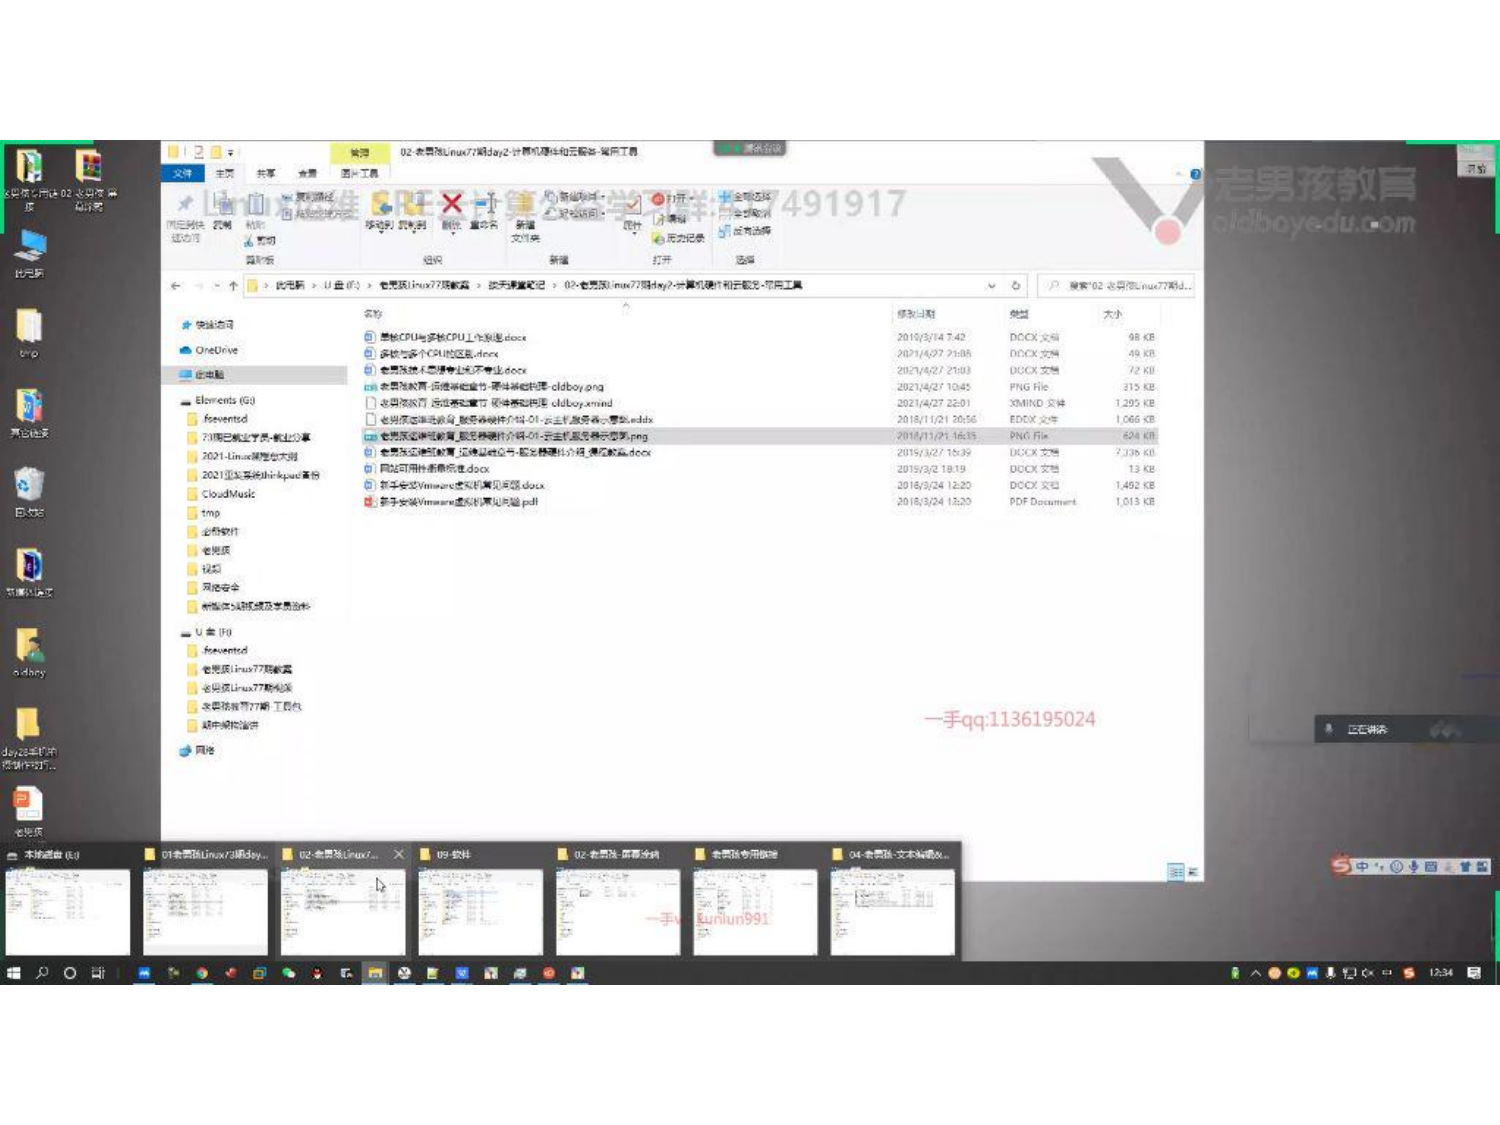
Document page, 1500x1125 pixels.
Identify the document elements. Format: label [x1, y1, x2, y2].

picture [0, 140, 1500, 985]
